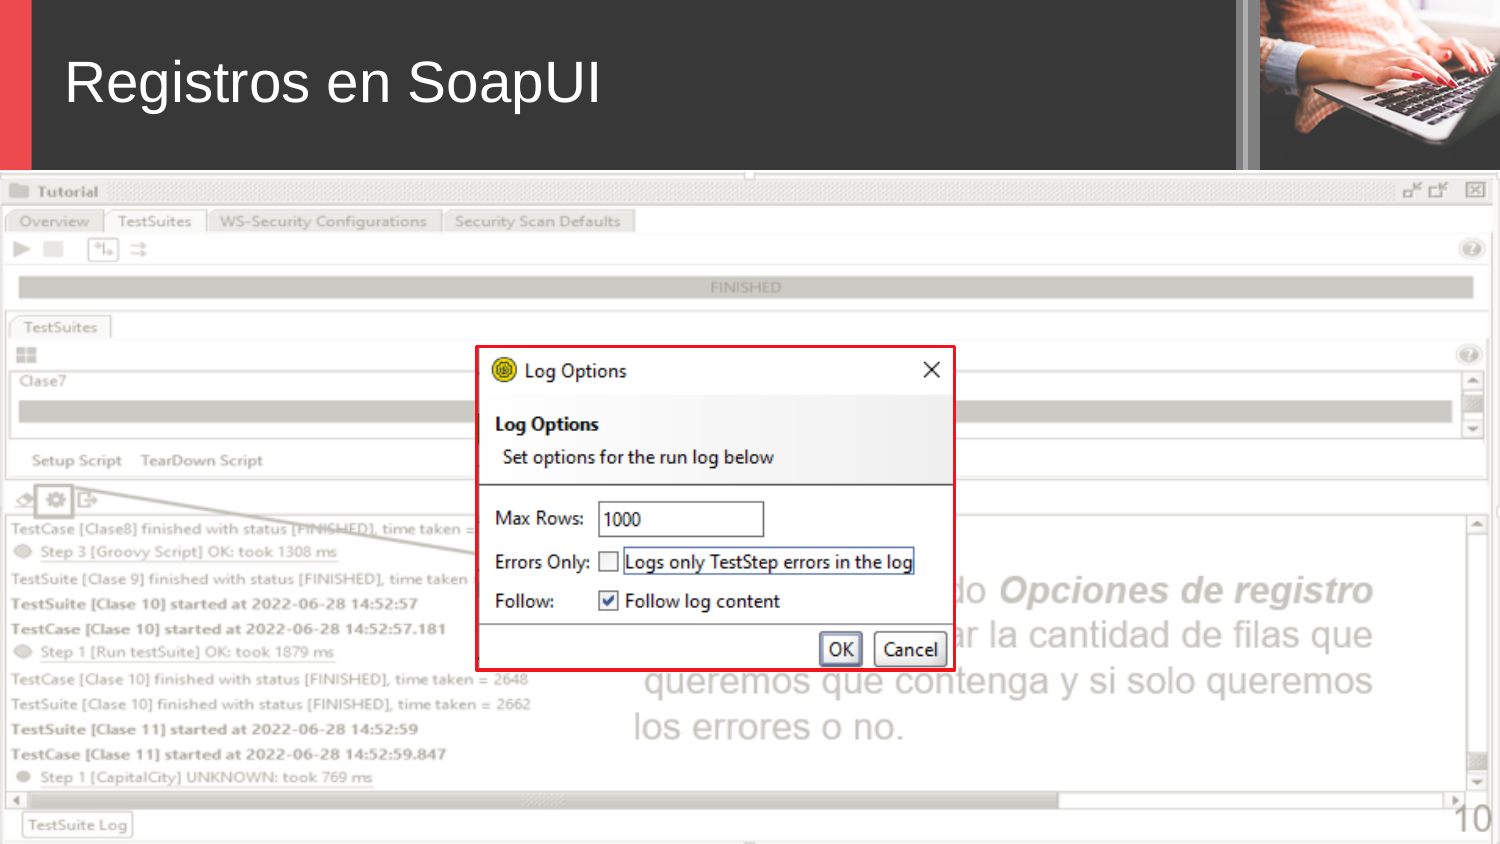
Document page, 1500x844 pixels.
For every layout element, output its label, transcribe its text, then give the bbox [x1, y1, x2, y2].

picture [0, 0, 1500, 844]
list Registros en SoapUI [49, 32, 1231, 127]
